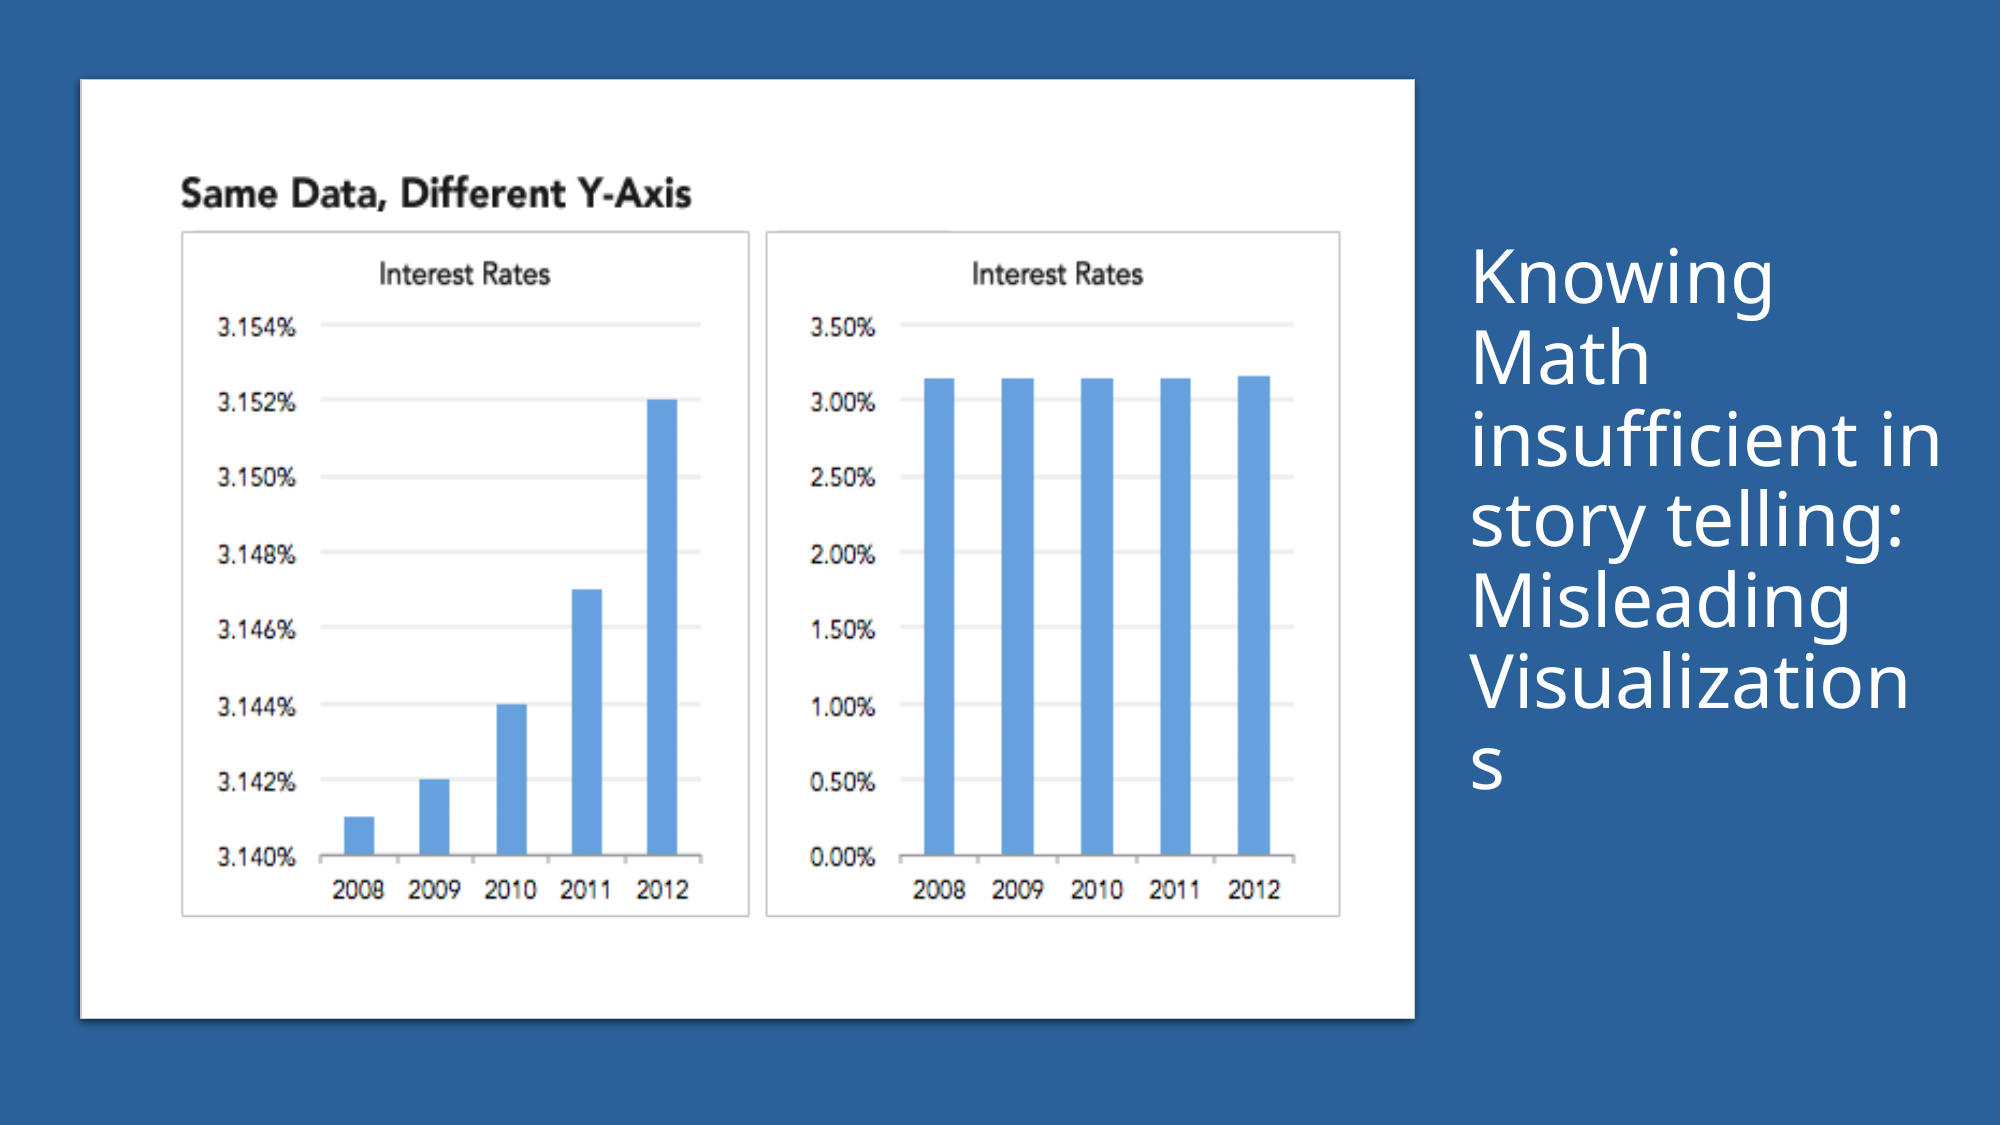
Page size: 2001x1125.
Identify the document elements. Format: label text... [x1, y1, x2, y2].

picture [98, 154, 1353, 944]
text_box [80, 78, 1415, 1019]
text_box [0, 0, 2000, 1125]
text_box Knowing Math insufficient in story telling: Misleading Visualizations [1454, 129, 1961, 916]
